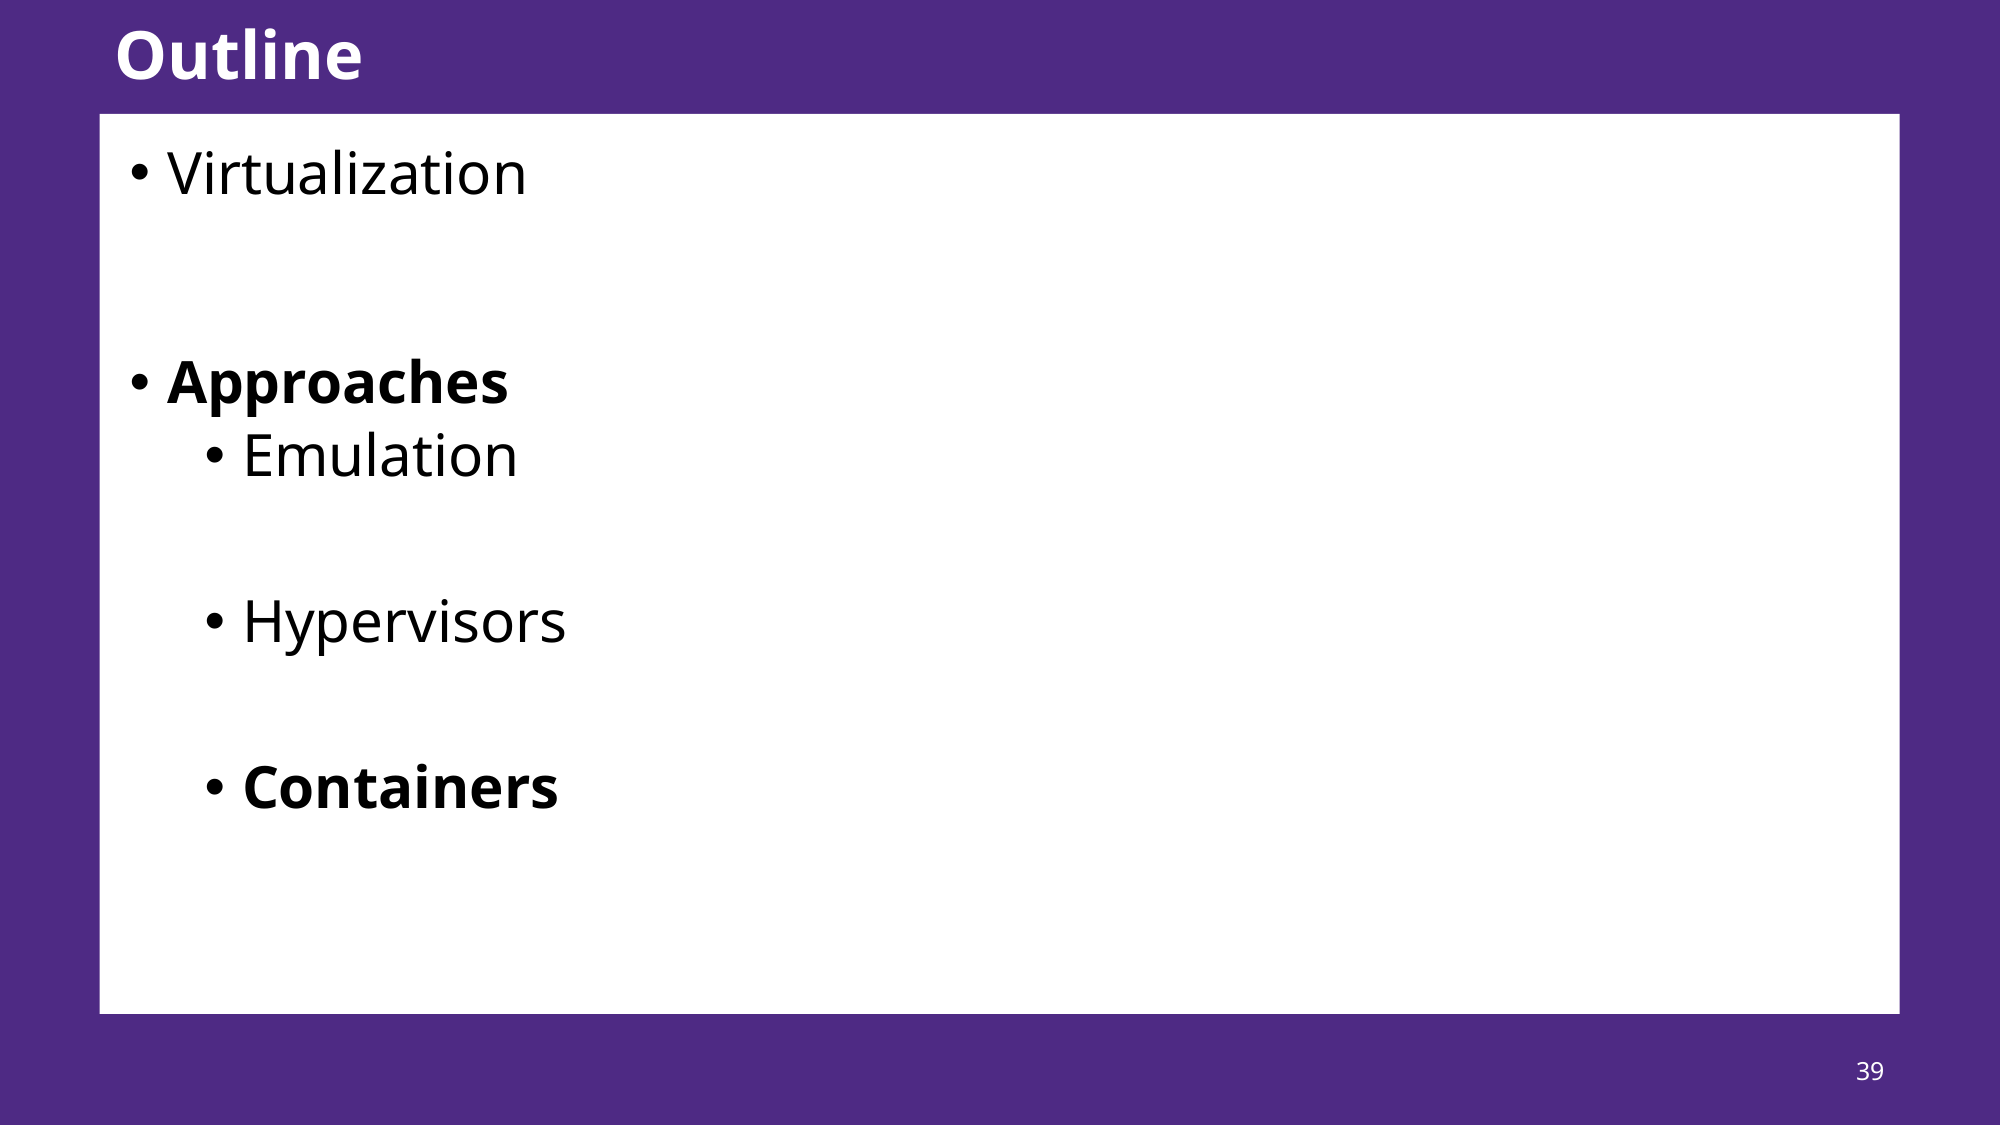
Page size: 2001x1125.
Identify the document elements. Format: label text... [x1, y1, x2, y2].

slide_number 39 [1749, 1042, 1900, 1103]
list Virtualization Approaches Emulation Hypervisors Containers [99, 114, 1900, 1014]
title Outline [99, 1, 1900, 114]
